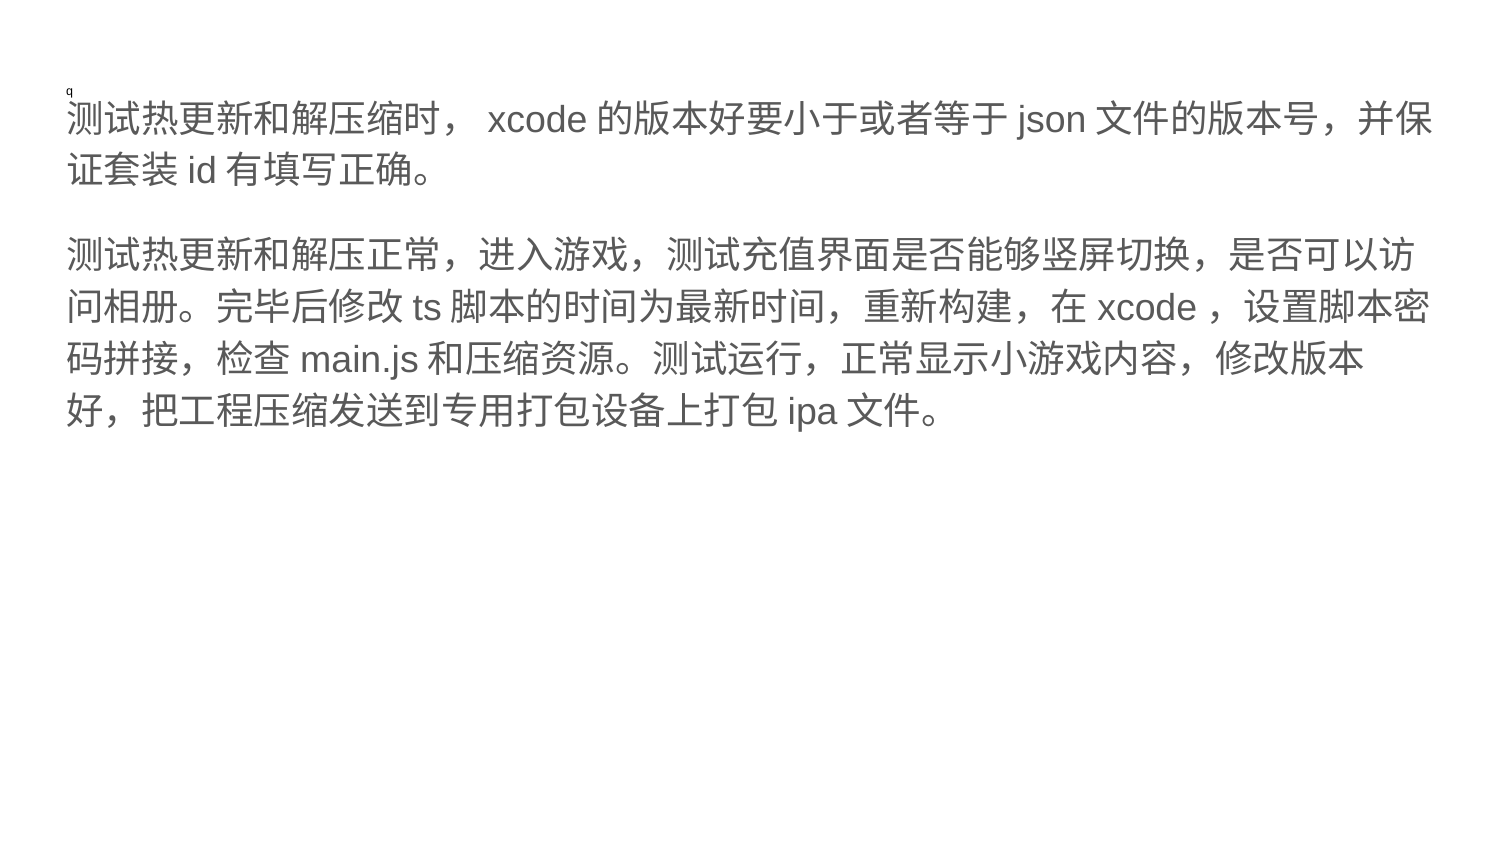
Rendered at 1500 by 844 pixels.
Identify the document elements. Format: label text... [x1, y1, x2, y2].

list 测试热更新和解压缩时，xcode的版本好要小于或者等于json文件的版本号，并保证套装id有填写正确。 测试热更新和解压正常，进入游戏，测试充值界面是否能够竖屏切换，是否可以访问相册。完毕后修改ts脚本的时间为最新时间，重新构建，在xcode，设置脚本密码拼接，检查main.js和压缩资源。测试运行，正常显示小游戏内容，修改版本好，把工程压缩发送到专用打包设备上打包ipa文件。 [51, 72, 1449, 750]
